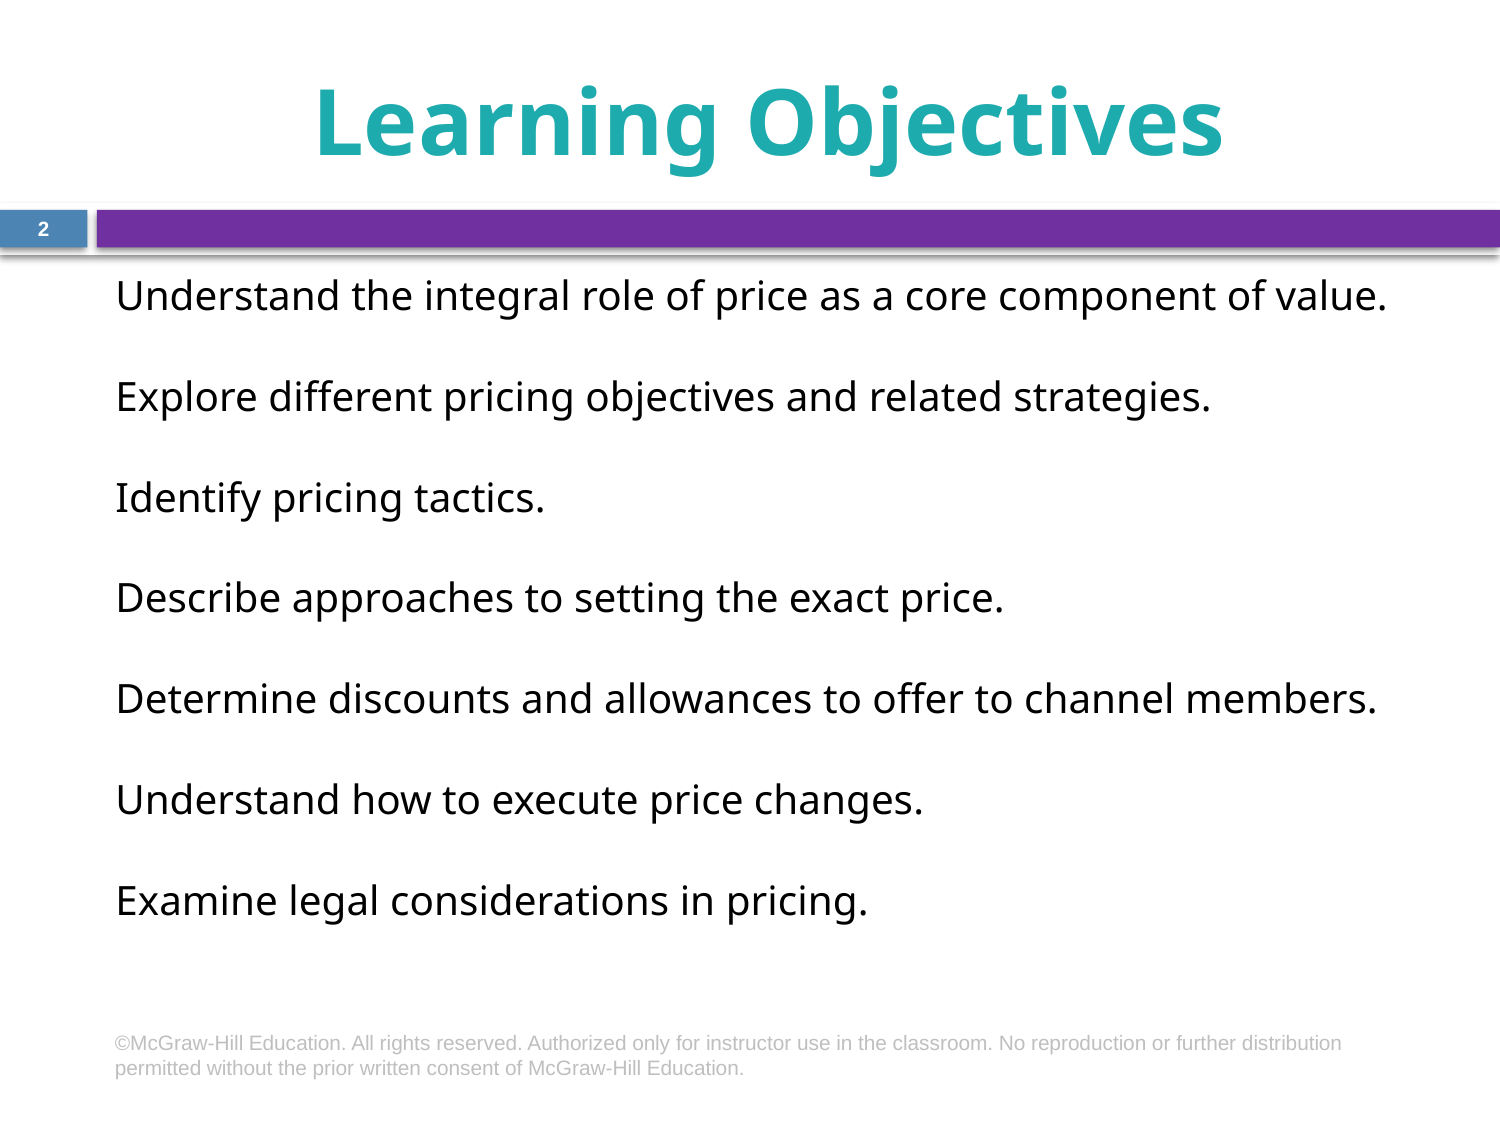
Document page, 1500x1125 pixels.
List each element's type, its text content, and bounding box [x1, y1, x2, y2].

slide_number 2 [0, 208, 88, 249]
footer ©McGraw-Hill Education. All rights reserved. Authorized only for instructor use in the classroom. No reproduction or further distribution permitted without the prior written consent of McGraw-Hill Education. [99, 1025, 1438, 1085]
list Understand the integral role of price as a core component of value. Explore different pricing objectives and related strategies. Identify pricing tactics. Describe approaches to setting the exact price. Determine discounts and allowances to offer to channel members. Understand how to execute price changes. Examine legal considerations in pricing. [100, 262, 1439, 1001]
title Learning Objectives [100, 37, 1439, 201]
